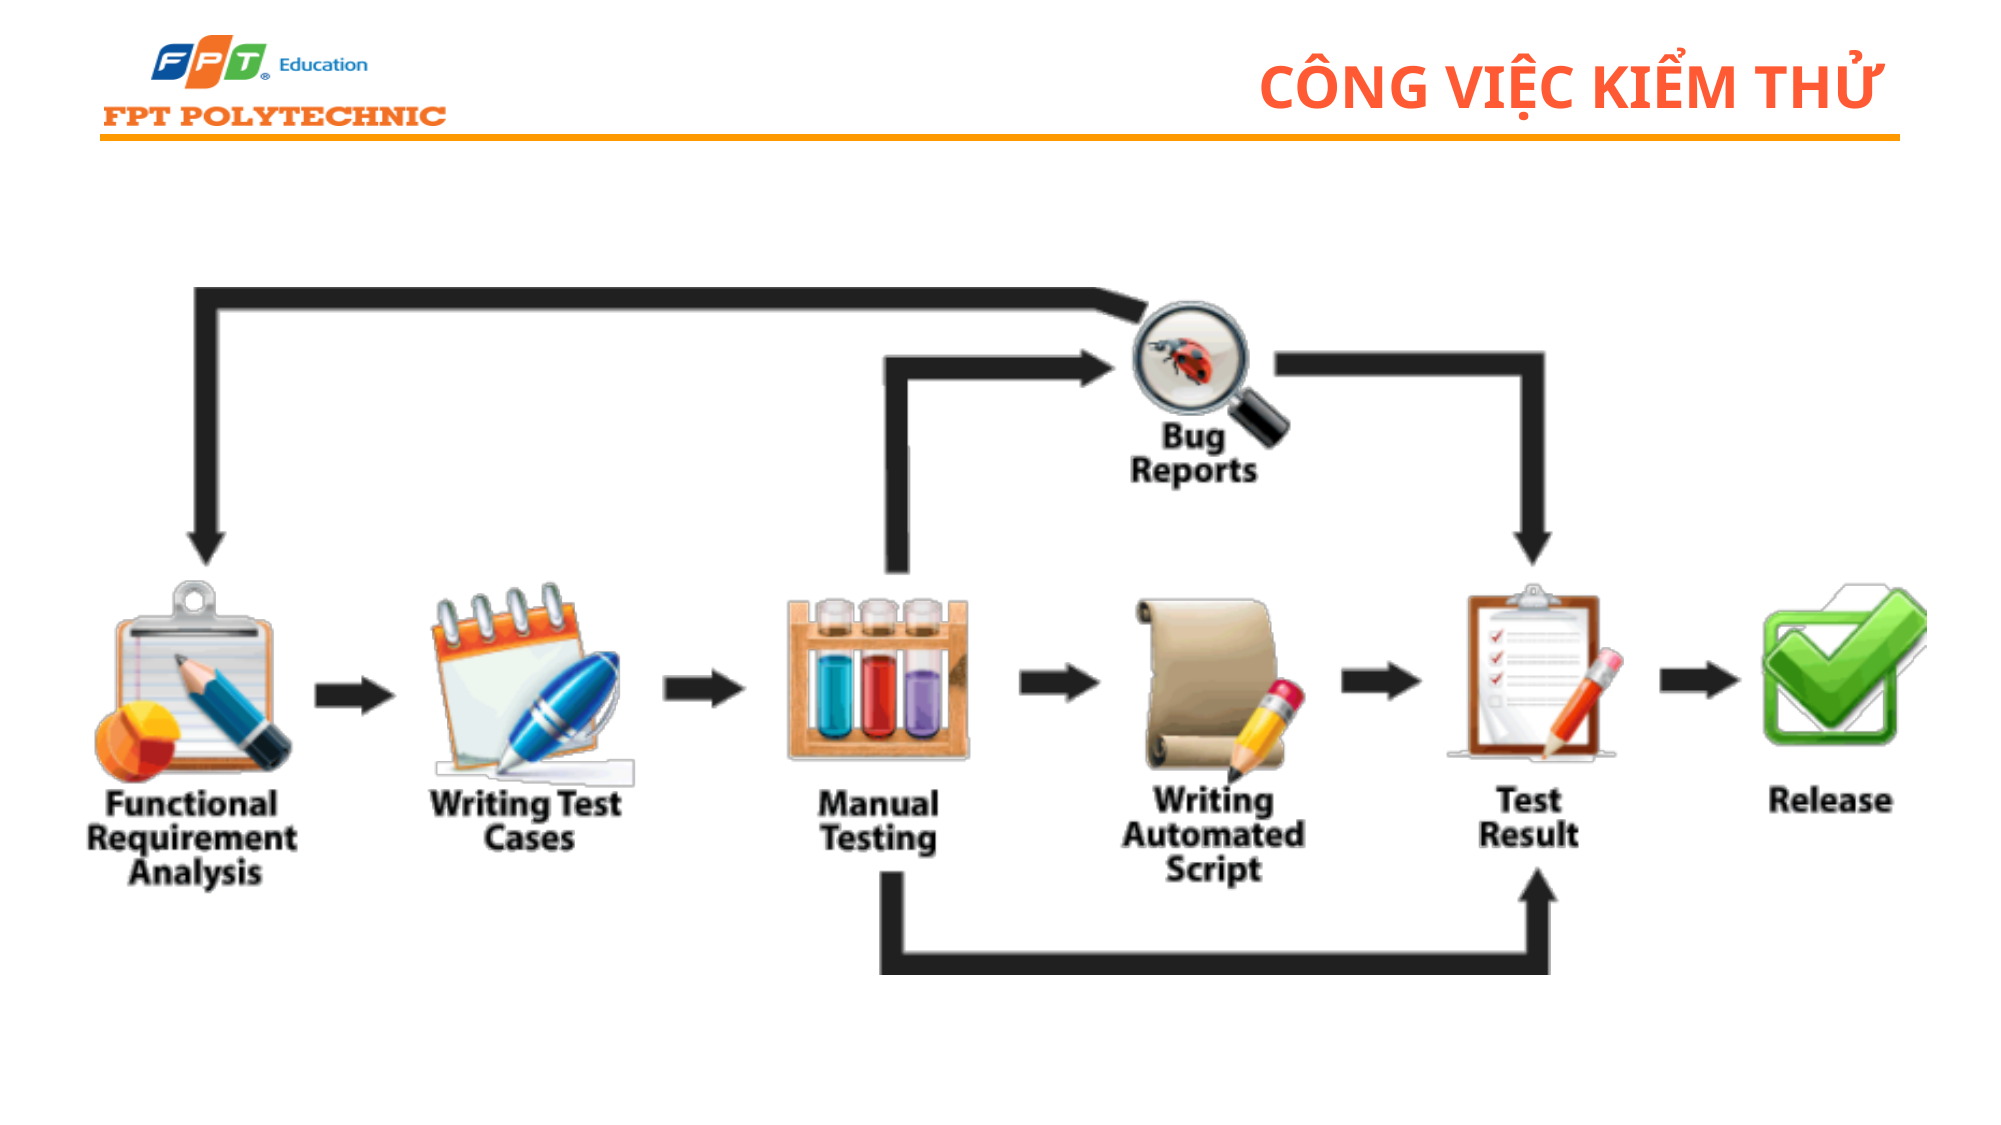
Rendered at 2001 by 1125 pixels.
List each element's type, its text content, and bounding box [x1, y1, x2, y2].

title Công việc kiểm thử [450, 45, 1900, 125]
picture [72, 287, 1928, 976]
picture [104, 35, 450, 126]
